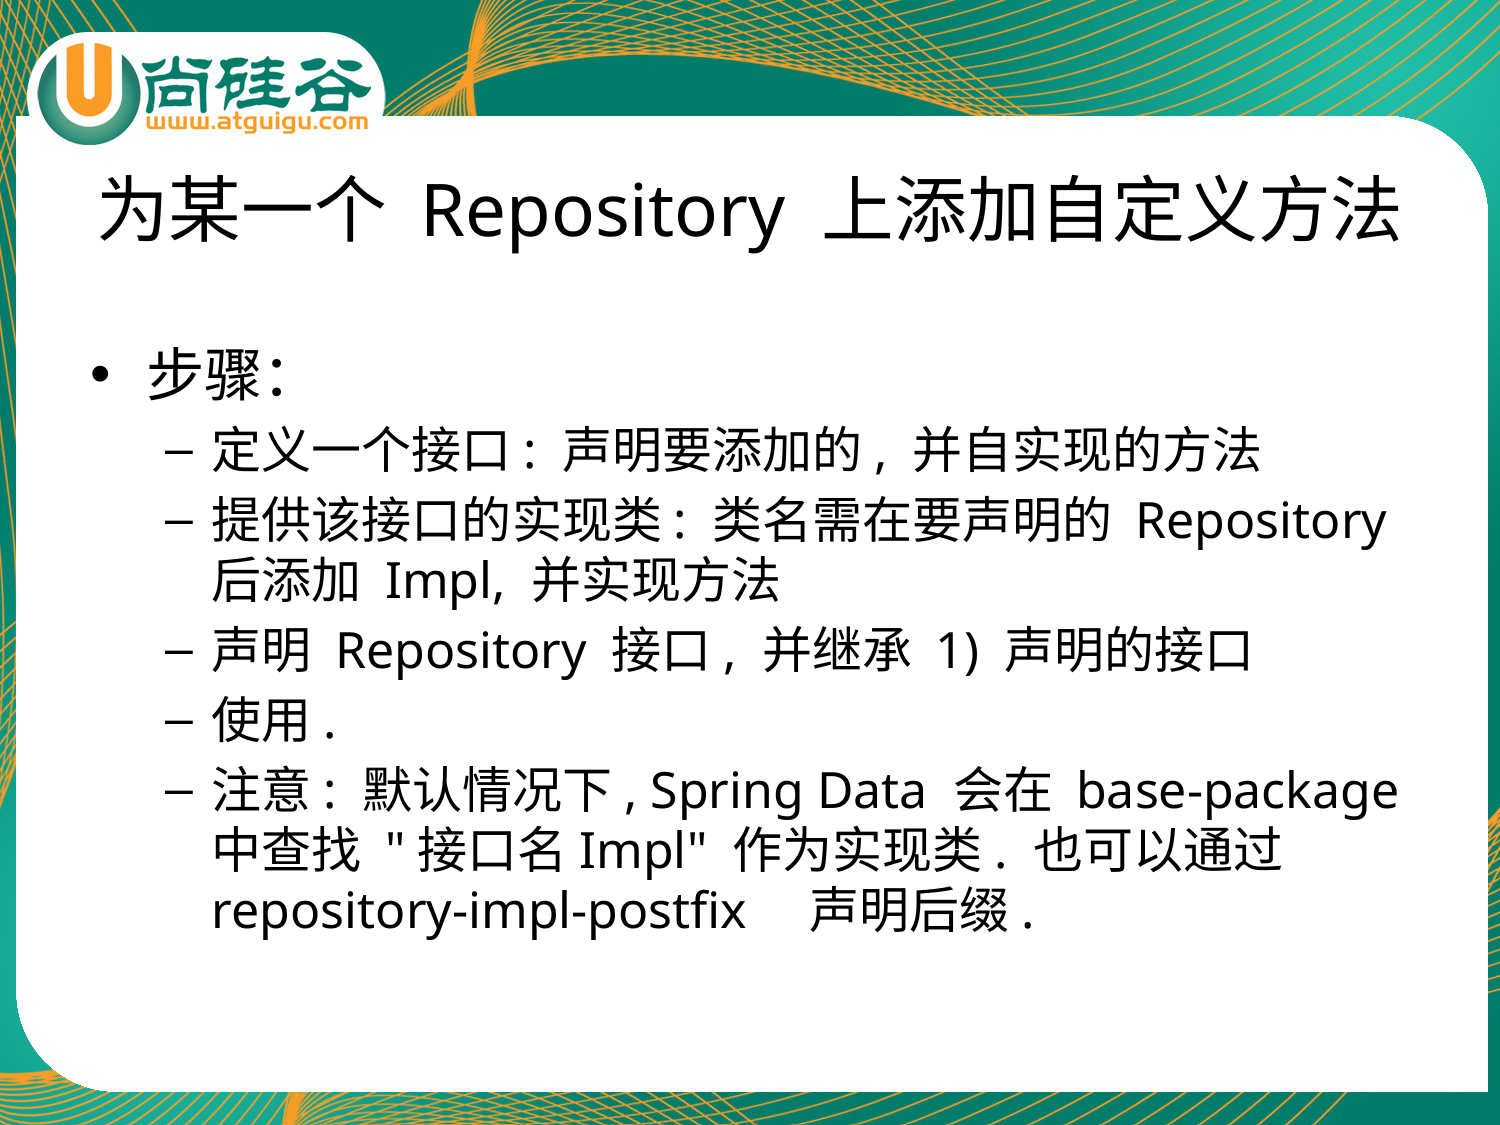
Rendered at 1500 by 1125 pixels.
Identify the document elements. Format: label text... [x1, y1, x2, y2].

picture [0, 0, 1500, 1125]
list 步骤： 定义一个接口: 声明要添加的, 并自实现的方法 提供该接口的实现类: 类名需在要声明的 Repository 后添加 Impl, 并实现方法 声明 Repository 接口, 并继承 1) 声明的接口 使用. 注意: 默认情况下, Spring Data 会在 base-package 中查找 "接口名Impl" 作为实现类. 也可以通过 repository-impl-postfix 声明后缀. [75, 331, 1425, 1074]
title 为某一个 Repository 上添加自定义方法 [75, 113, 1425, 302]
